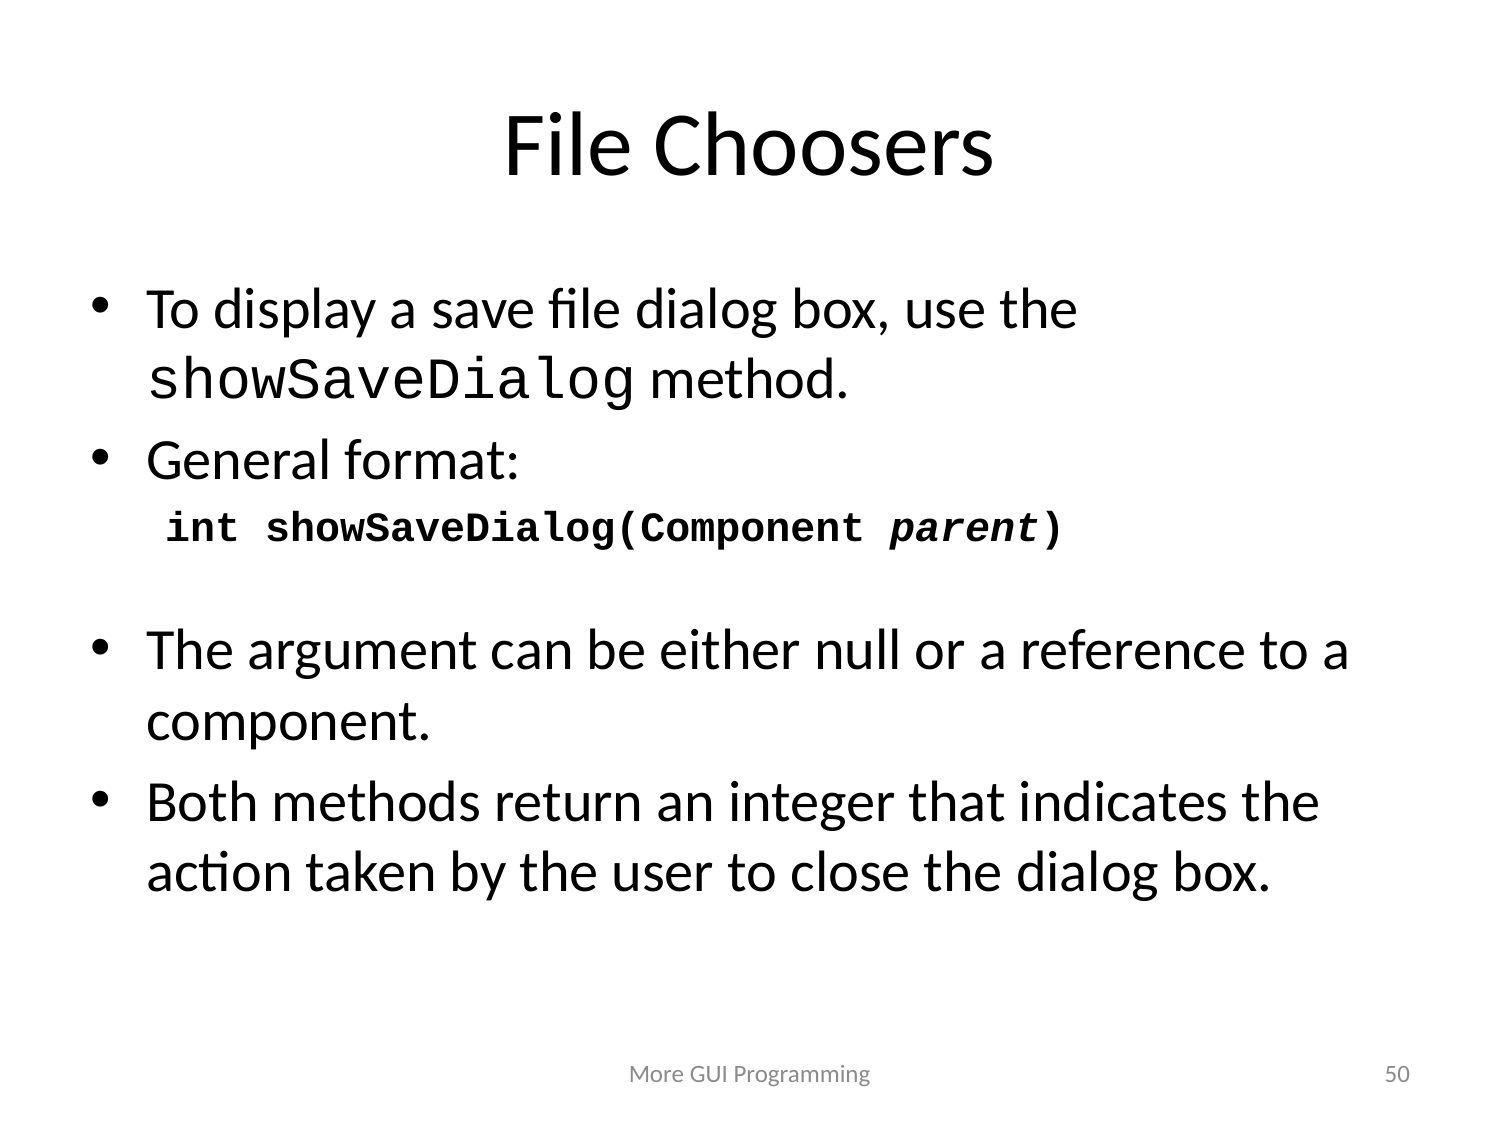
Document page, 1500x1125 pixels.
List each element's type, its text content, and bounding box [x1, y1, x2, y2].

list To display a save file dialog box, use the showSaveDialog method. General format: int showSaveDialog(Component parent) The argument can be either null or a reference to a component. Both methods return an integer that indicates the action taken by the user to close the dialog box. [75, 262, 1425, 1005]
footer More GUI Programming [512, 1042, 988, 1103]
title File Choosers [75, 45, 1425, 233]
slide_number 50 [1074, 1042, 1425, 1103]
